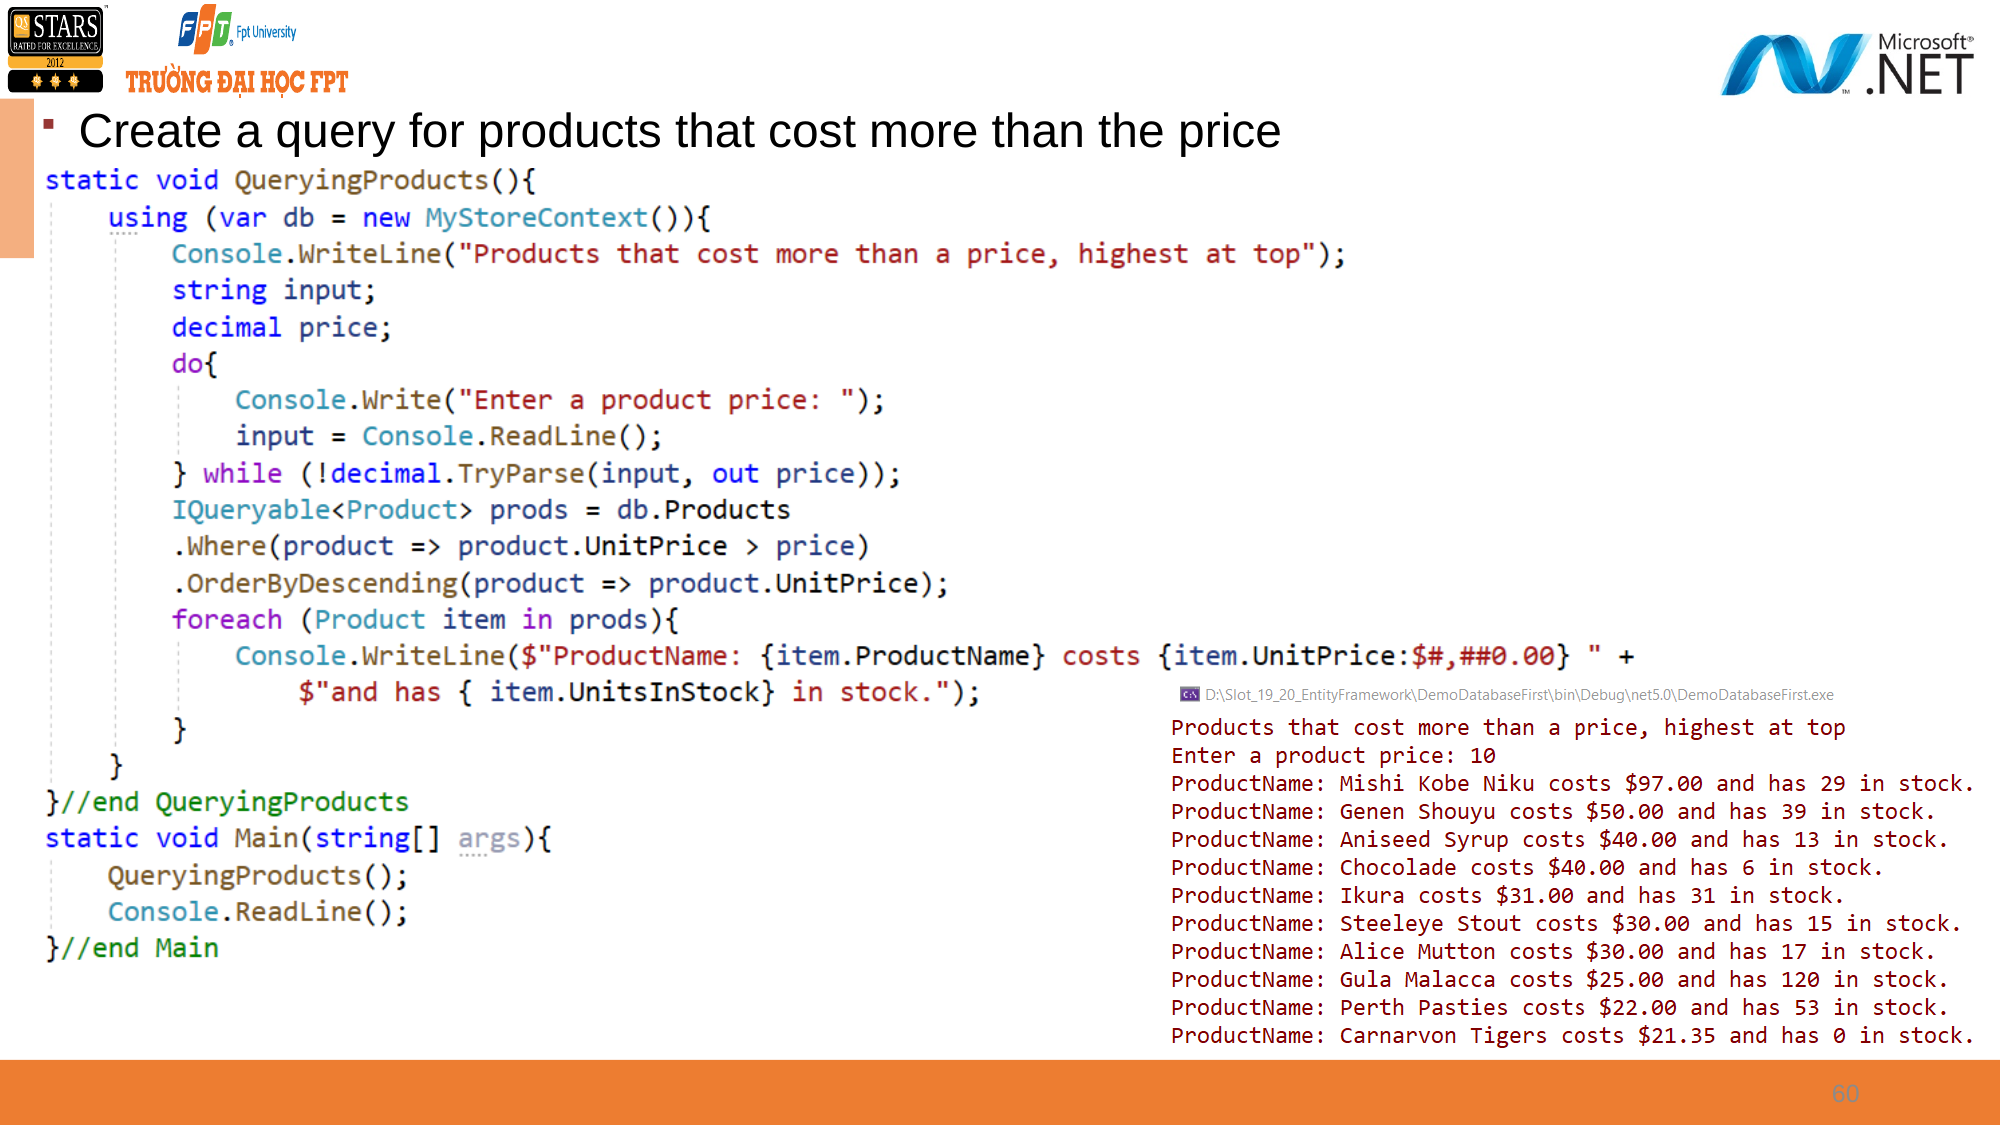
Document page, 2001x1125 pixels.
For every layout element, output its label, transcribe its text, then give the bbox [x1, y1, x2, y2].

text_box Create a query for products that cost more than the price [0, 91, 2000, 165]
picture [1685, 0, 2001, 128]
picture [36, 168, 1991, 1056]
slide_number <number> [1424, 1063, 1875, 1123]
